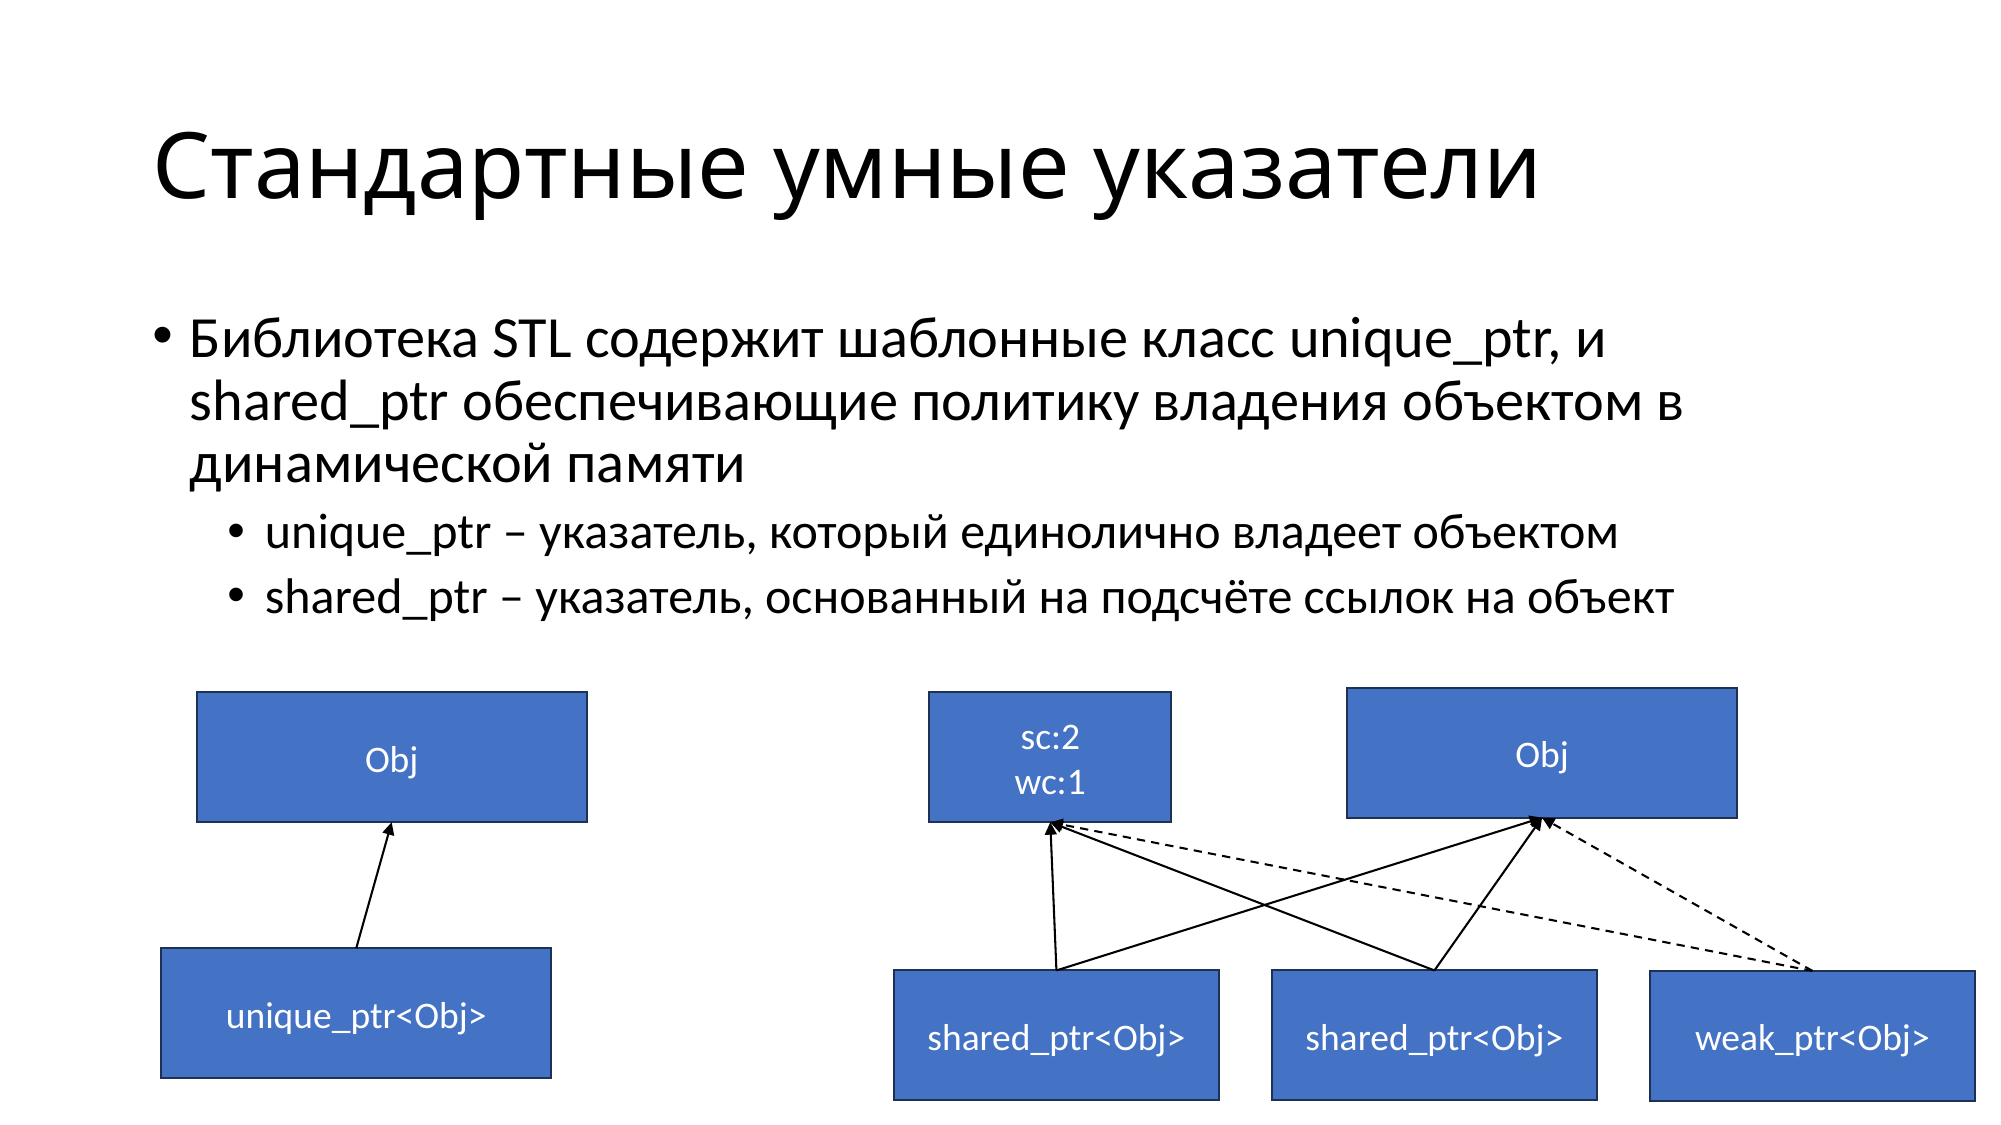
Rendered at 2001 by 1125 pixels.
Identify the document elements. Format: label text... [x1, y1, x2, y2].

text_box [1543, 817, 1813, 971]
text_box shared_ptr<Obj> [893, 969, 1220, 1101]
text_box Obj [1346, 687, 1738, 817]
text_box sc:2 wc:1 [928, 691, 1172, 823]
list Библиотека STL содержит шаблонные класс unique_ptr, и shared_ptr обеспечивающие политику владения объектом в динамической памяти unique_ptr – указатель, который единолично владеет объектом shared_ptr – указатель, основанный на подсчёте ссылок на объект [137, 299, 1863, 1014]
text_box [1050, 822, 1056, 971]
text_box shared_ptr<Obj> [1271, 971, 1598, 1101]
text_box weak_ptr<Obj> [1649, 970, 1976, 1102]
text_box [356, 822, 392, 949]
text_box unique_ptr<Obj> [160, 947, 552, 1079]
title Стандартные умные указатели [137, 59, 1863, 278]
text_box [1056, 817, 1543, 971]
text_box Obj [196, 691, 588, 823]
